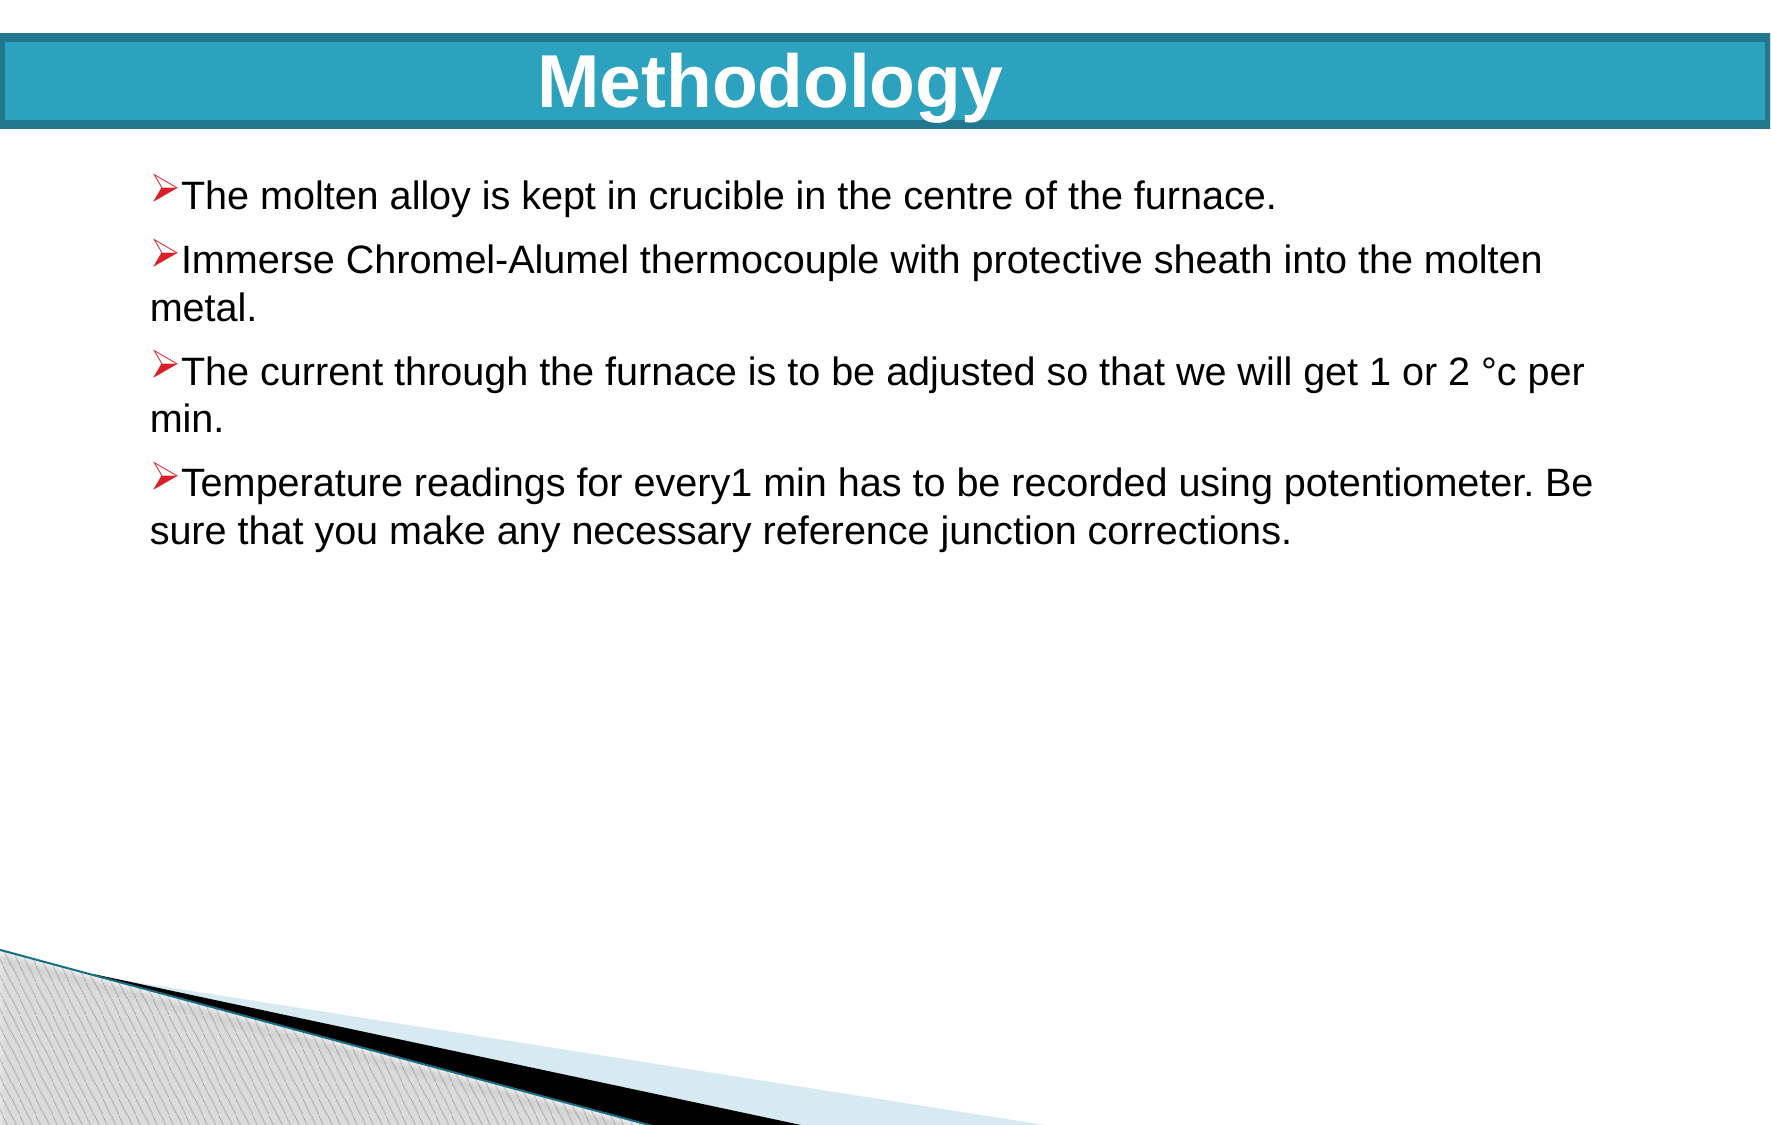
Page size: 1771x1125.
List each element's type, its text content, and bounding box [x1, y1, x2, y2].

text_box The molten alloy is kept in crucible in the centre of the furnace. Immerse Chromel-Alumel thermocouple with protective sheath into the molten metal. The current through the furnace is to be adjusted so that we will get 1 or 2 °c per min. Temperature readings for every1 min has to be recorded using potentiometer. Be sure that you make any necessary reference junction corrections. [134, 162, 1623, 560]
text_box [0, 33, 522, 129]
text_box [1273, 33, 1771, 129]
text_box Methodology [522, 24, 1273, 130]
